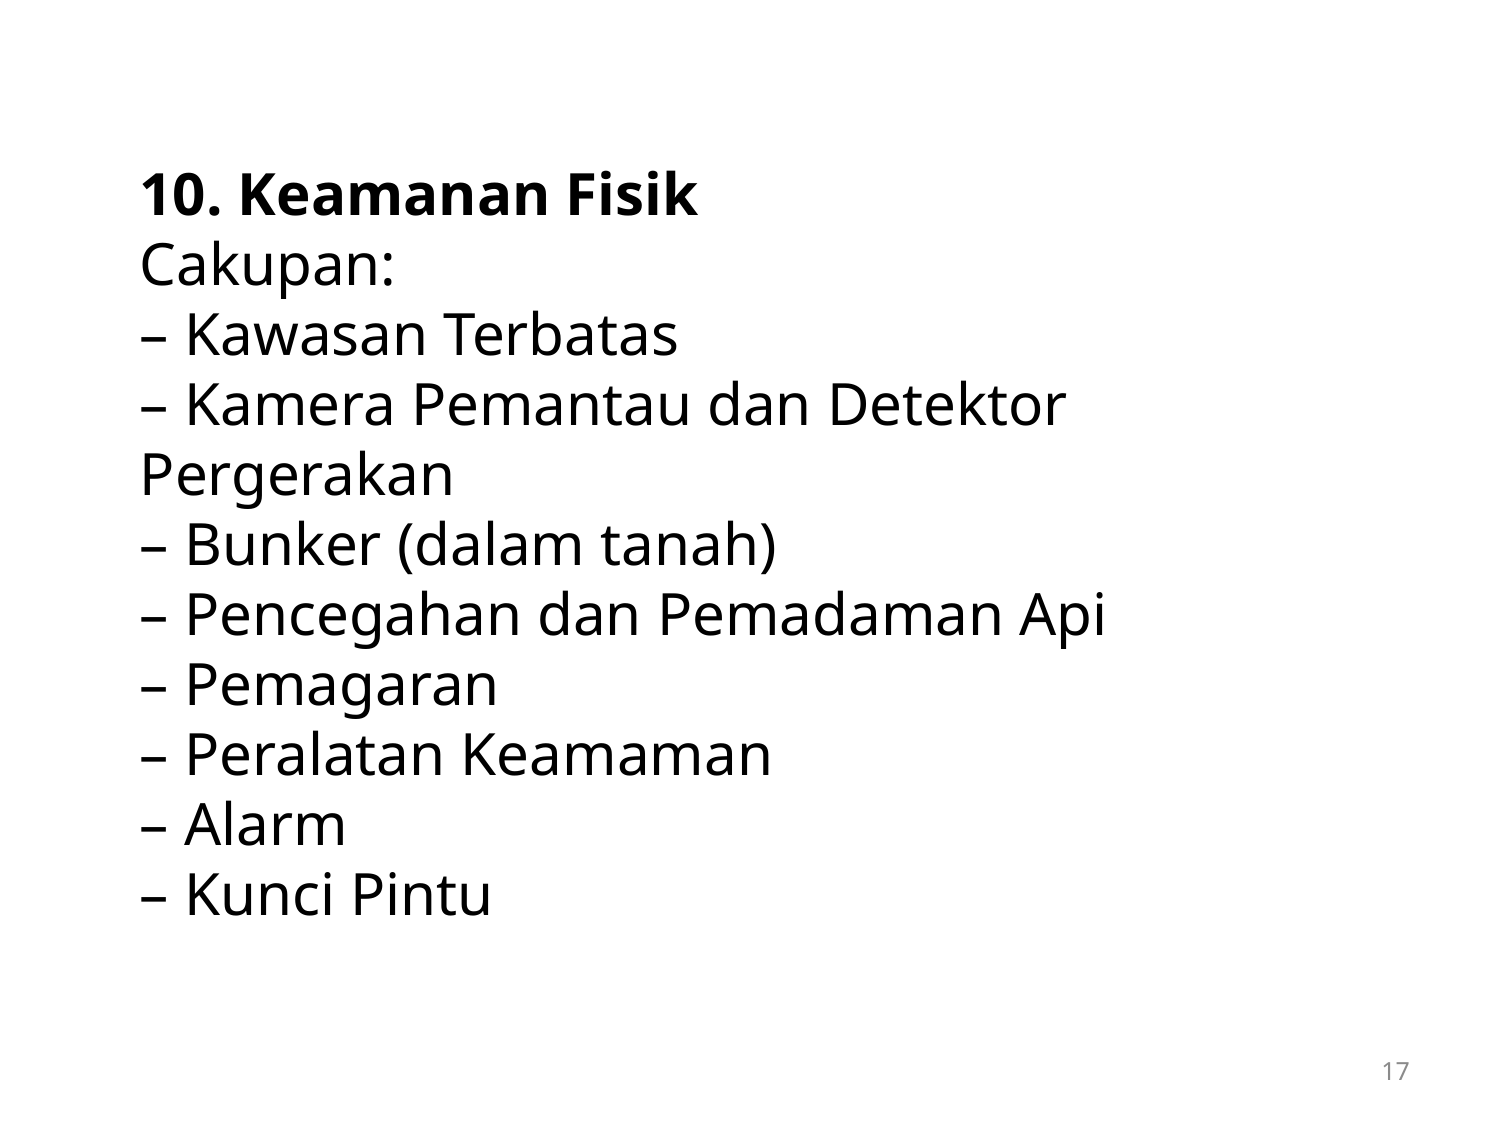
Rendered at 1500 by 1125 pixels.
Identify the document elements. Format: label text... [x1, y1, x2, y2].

text_box 10. Keamanan Fisik Cakupan: – Kawasan Terbatas – Kamera Pemantau dan Detektor Pergerakan – Bunker (dalam tanah) – Pencegahan dan Pemadaman Api – Pemagaran – Peralatan Keamaman – Alarm – Kunci Pintu [125, 149, 1363, 935]
slide_number 17 [1074, 1042, 1425, 1103]
